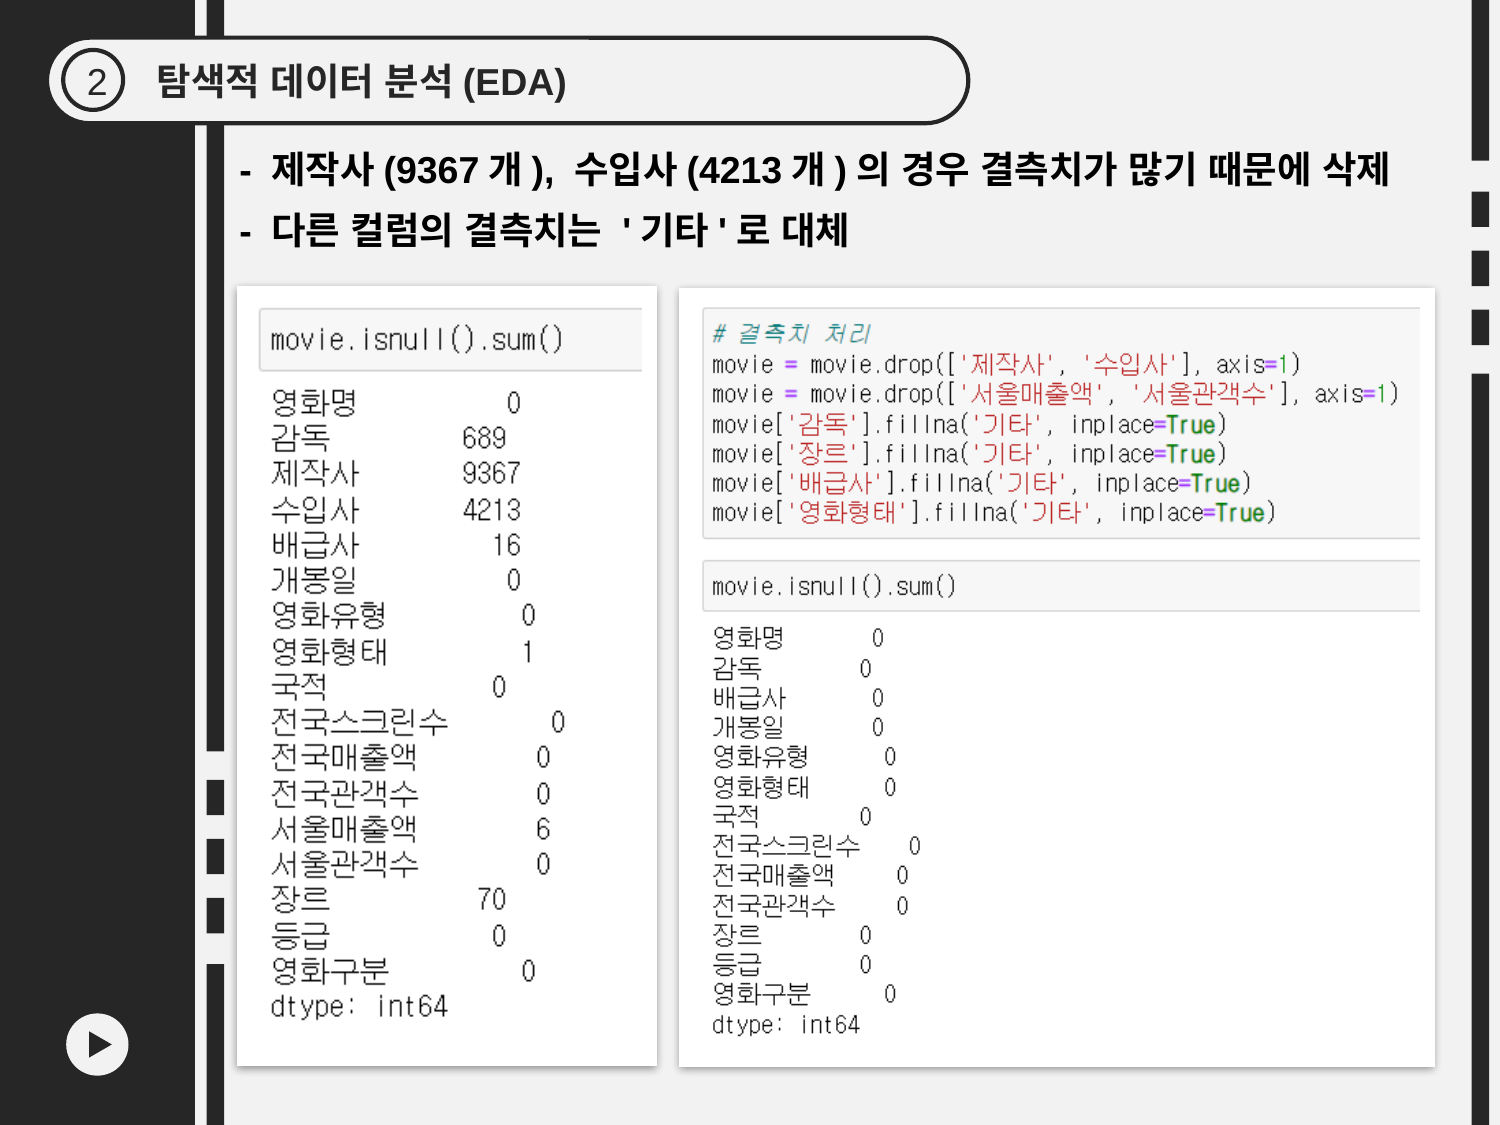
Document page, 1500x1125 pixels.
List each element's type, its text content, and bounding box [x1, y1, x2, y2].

picture [693, 301, 1421, 1053]
text_box 2 [63, 49, 124, 110]
text_box 탐색적 데이터 분석(EDA) [46, 37, 201, 124]
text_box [206, 0, 225, 1125]
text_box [1471, 0, 1490, 1125]
picture [251, 299, 643, 1052]
text_box - 다른 컬럼의 결측치는 '기타'로 대체 [230, 199, 1466, 261]
text_box [0, 0, 195, 1125]
text_box 탐색적 데이터 분석(EDA) [230, 37, 969, 124]
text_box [65, 1013, 129, 1076]
text_box - 제작사(9367개), 수입사(4213개)의 경우 결측치가 많기 때문에 삭제 [230, 138, 1466, 199]
